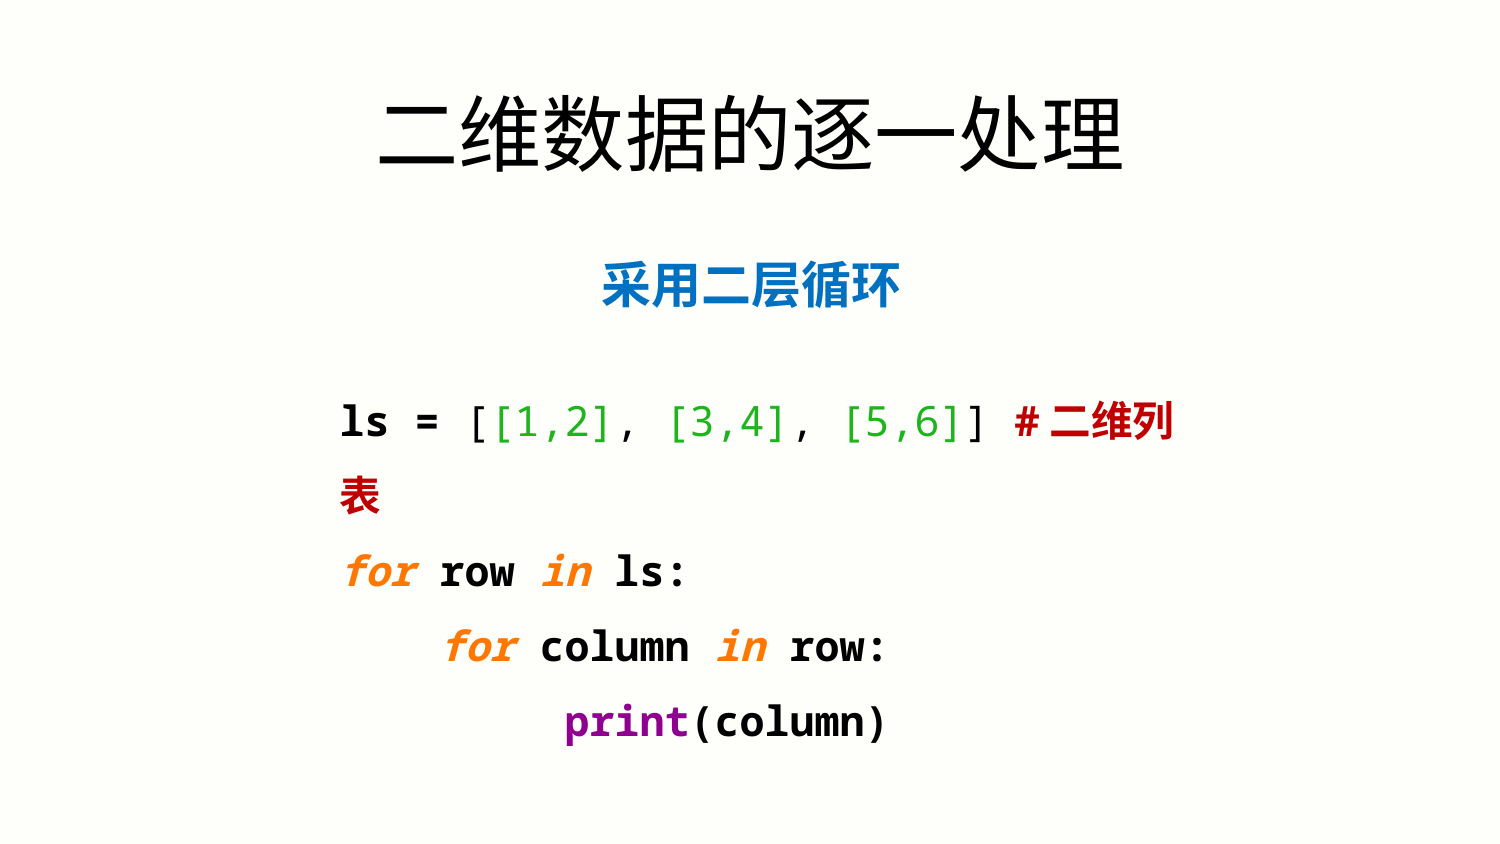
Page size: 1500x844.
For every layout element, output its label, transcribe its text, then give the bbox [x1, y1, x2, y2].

text_box ls = [[1,2], [3,4], [5,6]] #二维列表 for row in ls: for column in row: print(column) [324, 362, 1224, 753]
text_box 二维数据的逐一处理 [0, 79, 1500, 211]
text_box 采用二层循环 [1, 215, 1500, 321]
